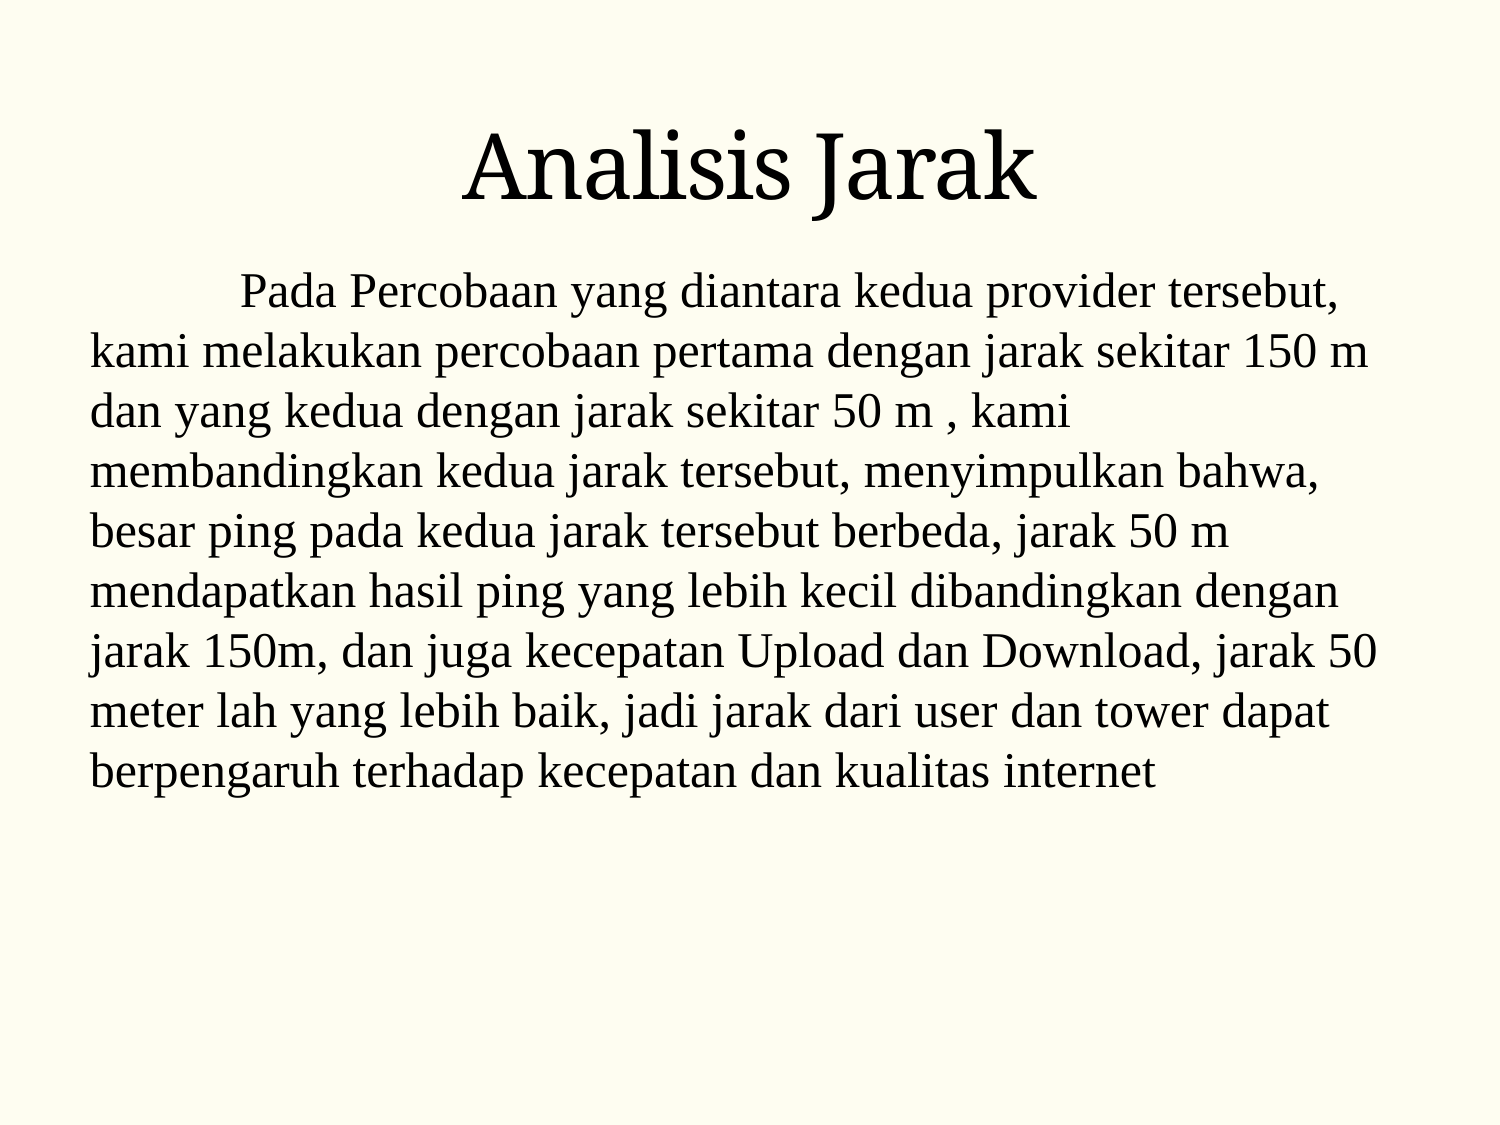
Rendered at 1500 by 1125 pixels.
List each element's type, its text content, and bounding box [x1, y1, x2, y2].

title Analisis Jarak [74, 24, 1425, 225]
list Pada Percobaan yang diantara kedua provider tersebut, kami melakukan percobaan pertama dengan jarak sekitar 150 m dan yang kedua dengan jarak sekitar 50 m , kami membandingkan kedua jarak tersebut, menyimpulkan bahwa, besar ping pada kedua jarak tersebut berbeda, jarak 50 m mendapatkan hasil ping yang lebih kecil dibandingkan dengan jarak 150m, dan juga kecepatan Upload dan Download, jarak 50 meter lah yang lebih baik, jadi jarak dari user dan tower dapat berpengaruh terhadap kecepatan dan kualitas internet [75, 249, 1425, 1000]
